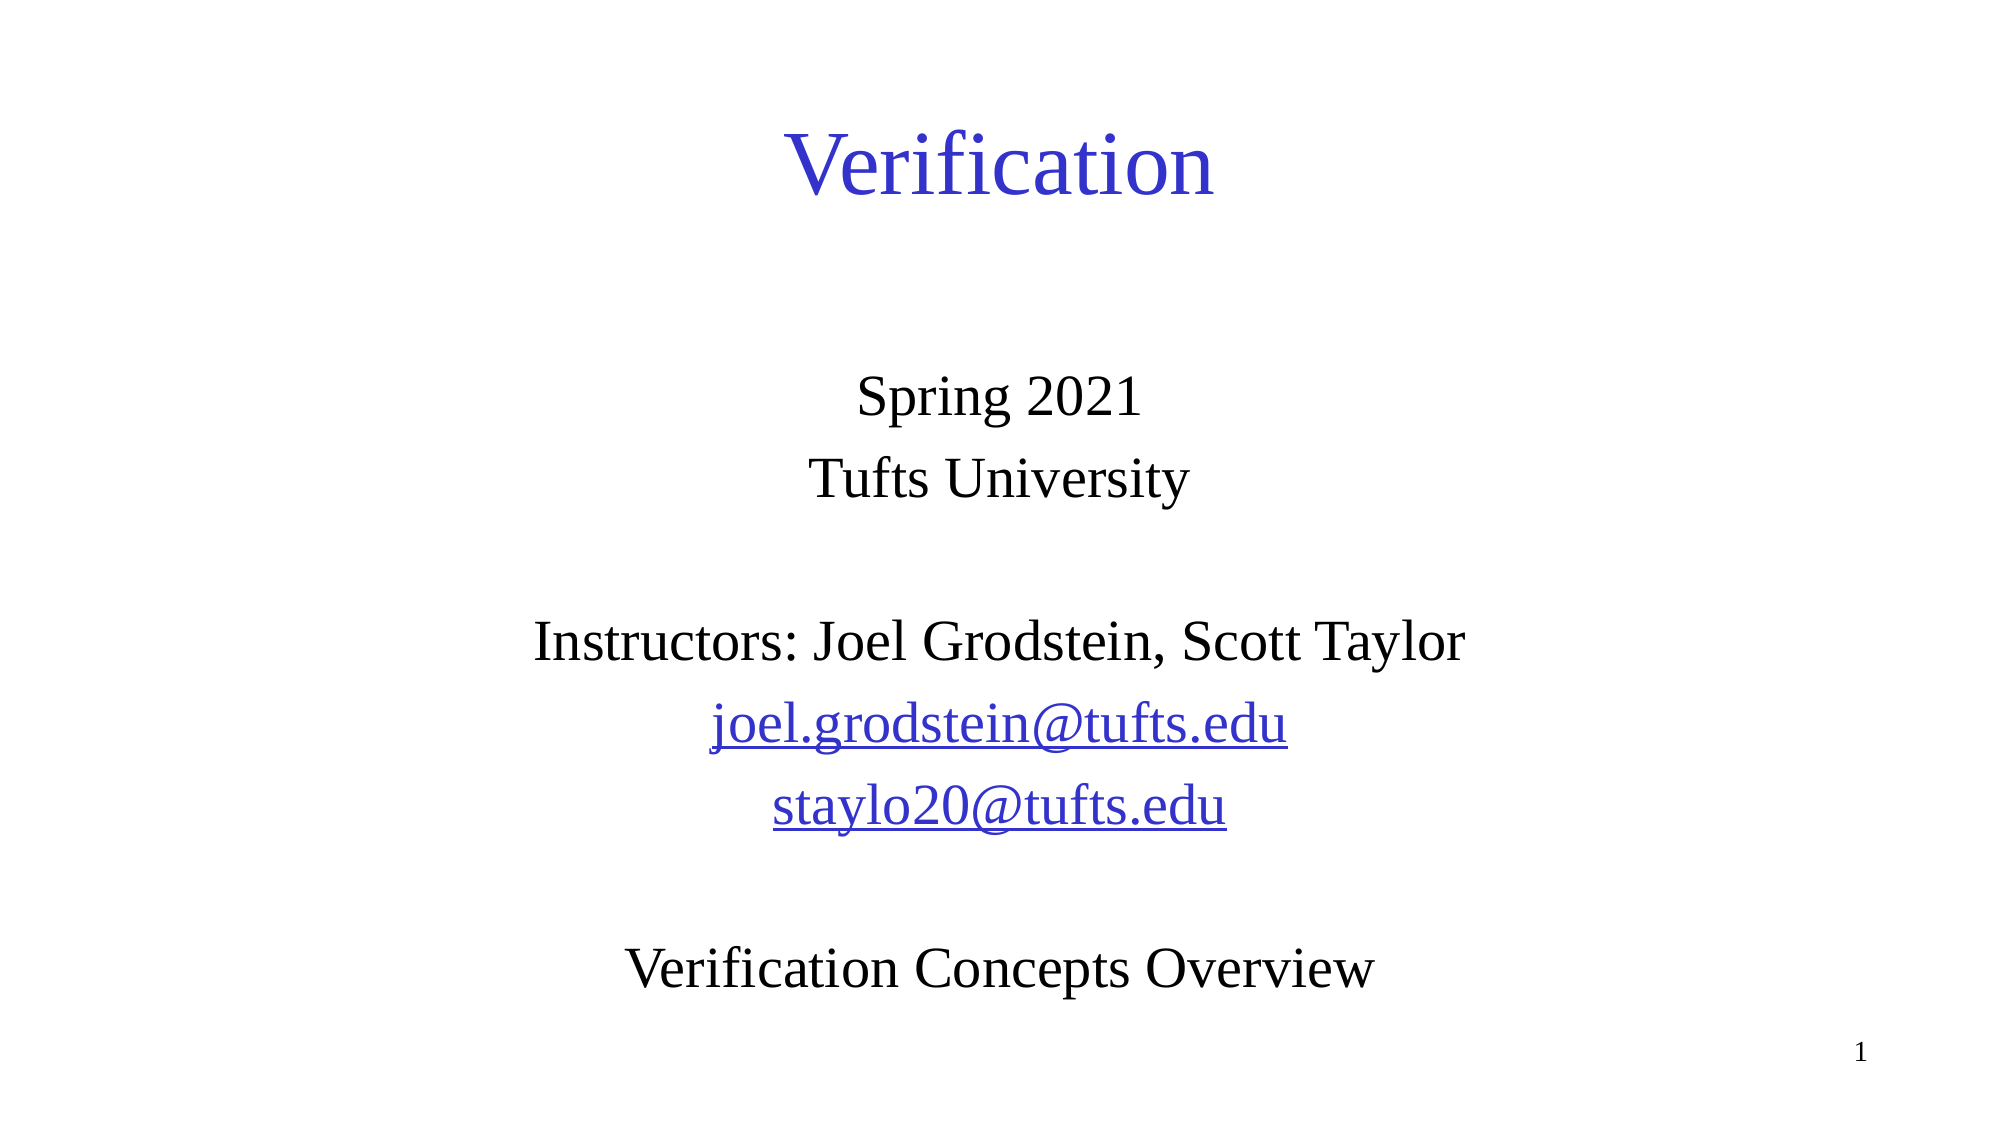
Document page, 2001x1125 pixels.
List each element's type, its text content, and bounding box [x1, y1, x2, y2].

title Verification [150, 37, 1850, 279]
subtitle Spring 2021 Tufts University Instructors: Joel Grodstein, Scott Taylor joel.grodstein@tufts.edu staylo20@tufts.edu Verification Concepts Overview [300, 350, 1700, 1013]
